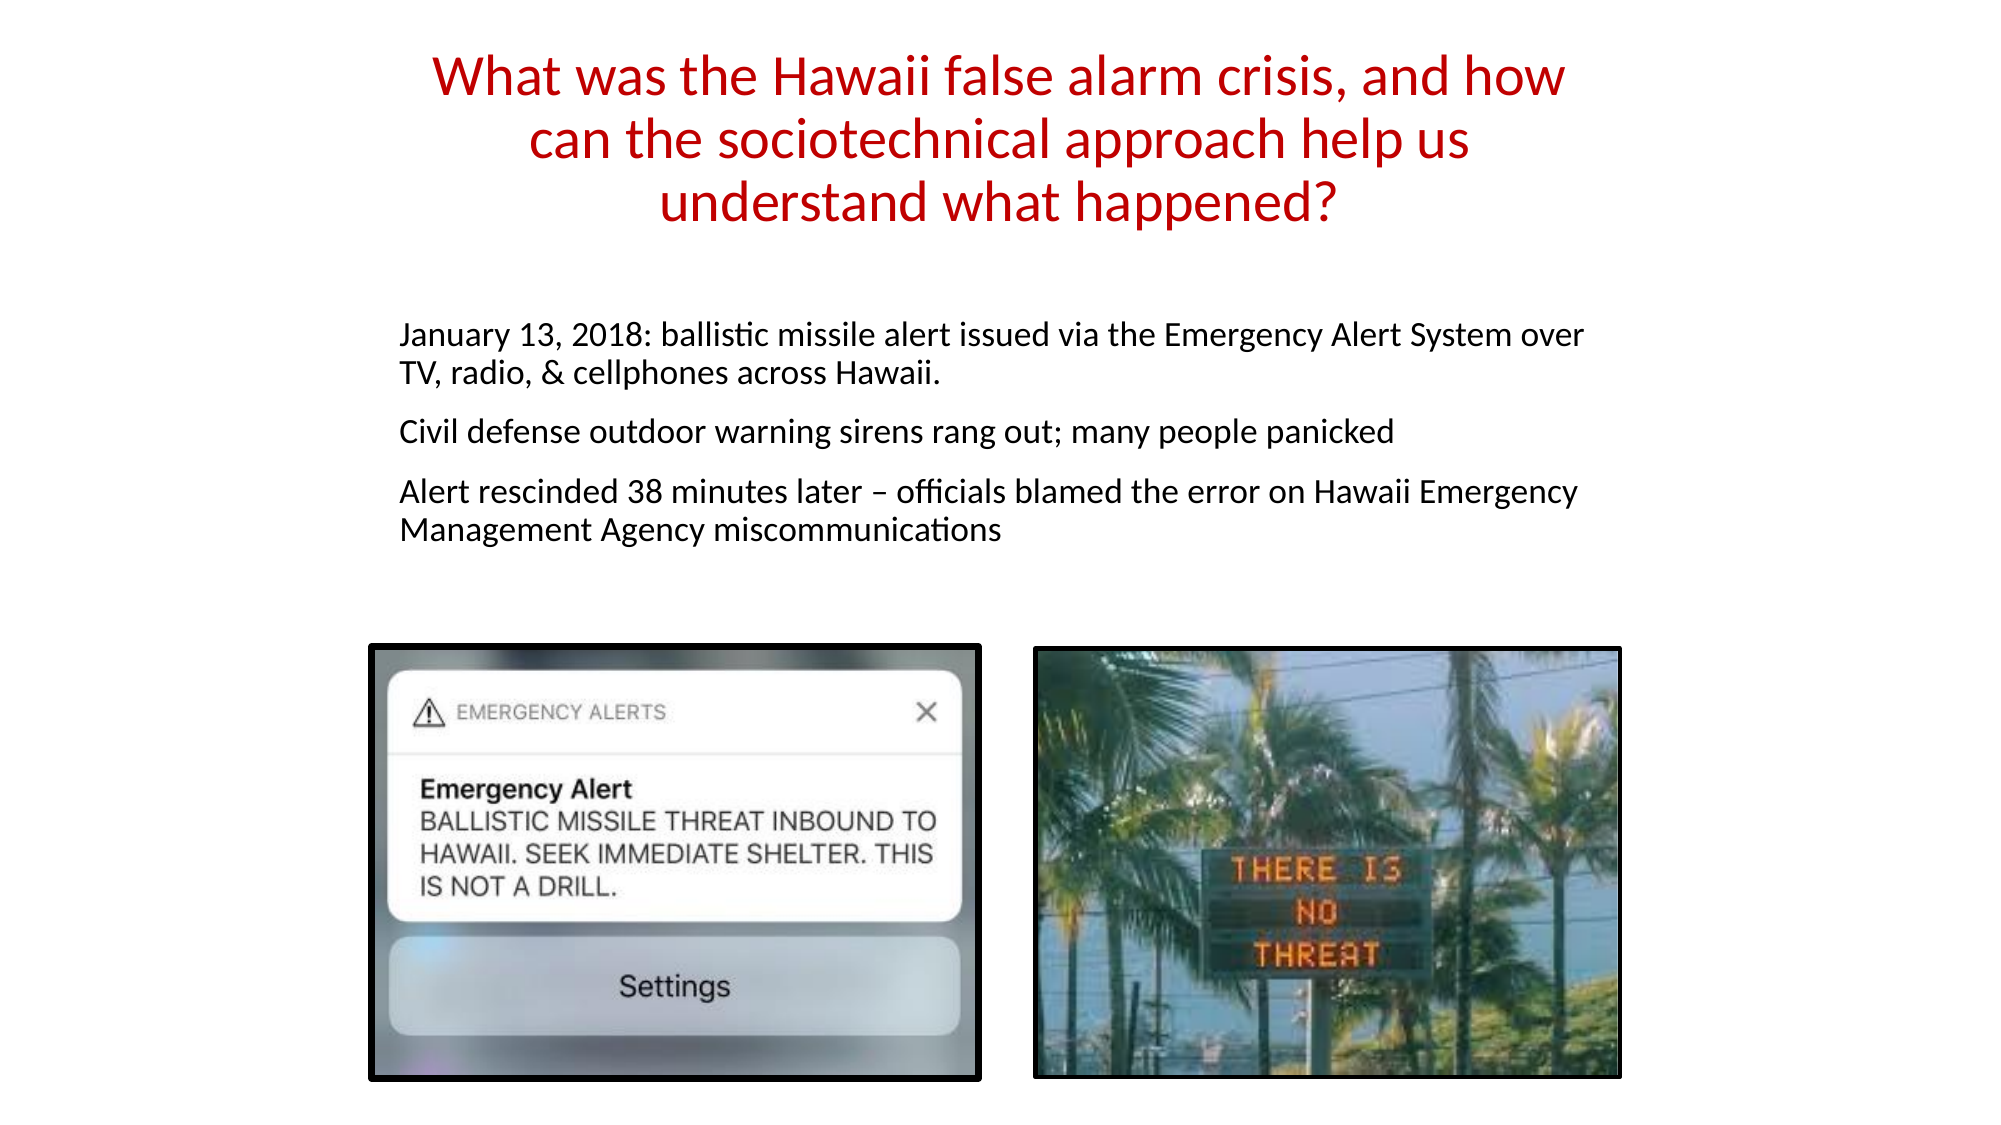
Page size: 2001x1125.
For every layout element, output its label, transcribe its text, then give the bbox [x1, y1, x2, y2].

picture [374, 649, 975, 1075]
list What was the Hawaii false alarm crisis, and how can the sociotechnical approach help us understand what happened? January 13, 2018: ballistic missile alert issued via the Emergency Alert System over TV, radio, & cellphones across Hawaii. Civil defense outdoor warning sirens rang out; many people panicked Alert rescinded 38 minutes later – officials blamed the error on Hawaii Emergency Management Agency miscommunications [384, 37, 1616, 988]
picture [1037, 650, 1618, 1075]
